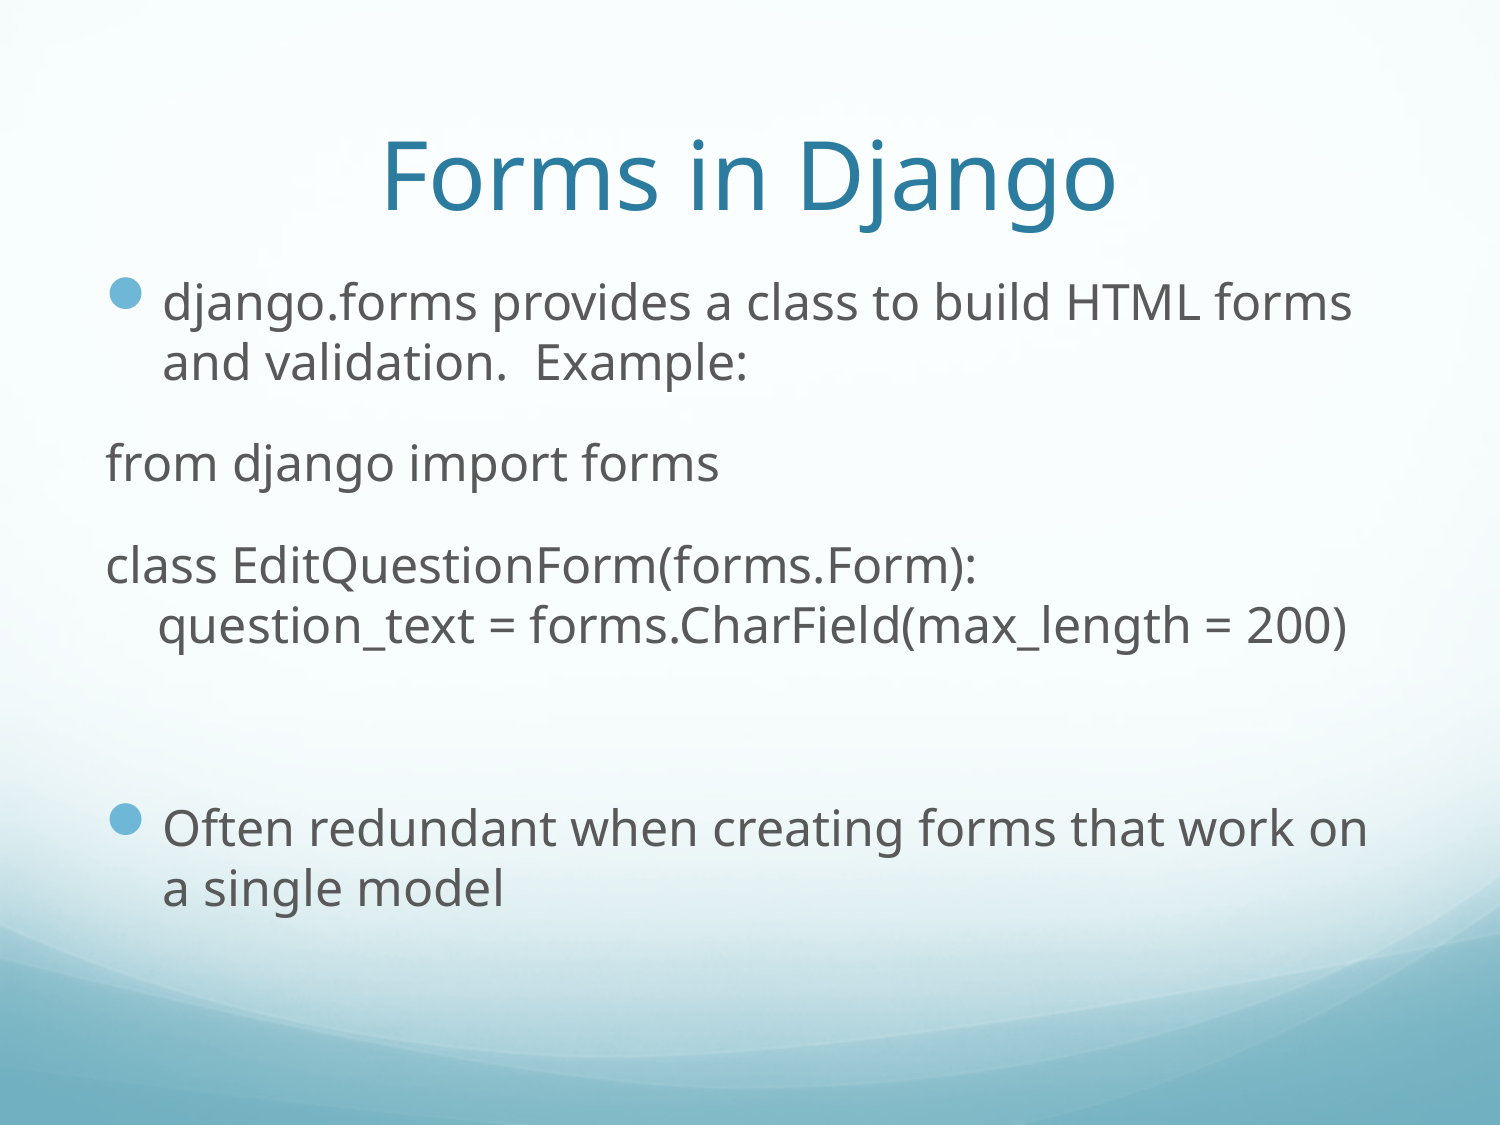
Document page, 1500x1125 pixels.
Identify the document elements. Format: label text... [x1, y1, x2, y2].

title Forms in Django [90, 17, 1410, 237]
list django.forms provides a class to build HTML forms and validation. Example: from django import forms class EditQuestionForm(forms.Form): question_text = forms.CharField(max_length = 200) Often redundant when creating forms that work on a single model [90, 262, 1410, 975]
